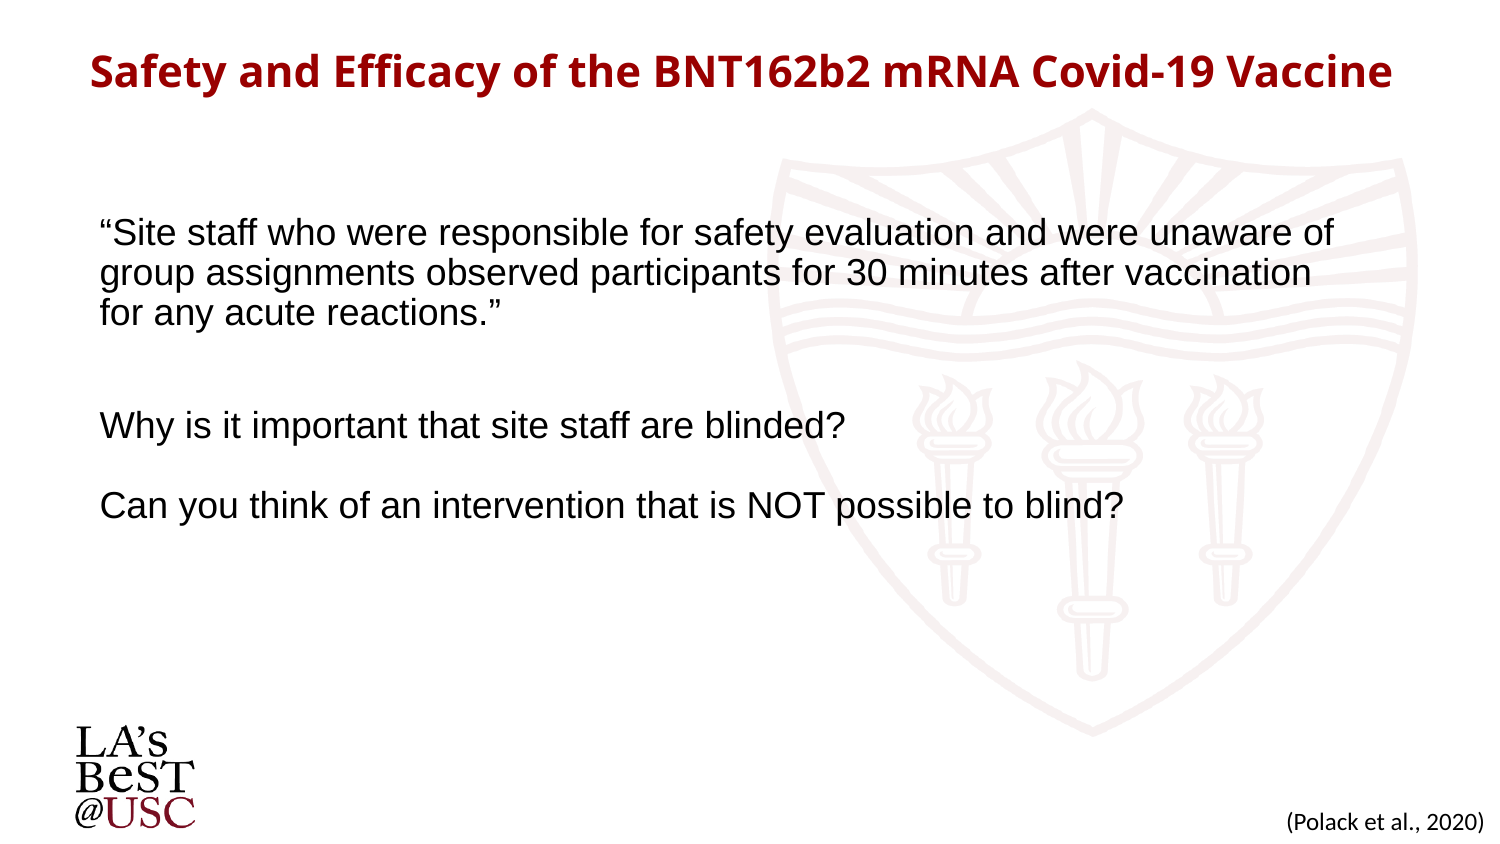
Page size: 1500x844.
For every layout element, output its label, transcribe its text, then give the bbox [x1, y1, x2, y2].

text_box (Polack et al., 2020) [740, 798, 1500, 843]
list “Site staff who were responsible for safety evaluation and were unaware of group assignments observed participants for 30 minutes after vaccination for any acute reactions.” Why is it important that site staff are blinded? Can you think of an intervention that is NOT possible to blind? [84, 206, 1377, 728]
list Safety and Efficacy of the BNT162b2 mRNA Covid-19 Vaccine [74, 42, 1426, 206]
picture [72, 720, 200, 833]
